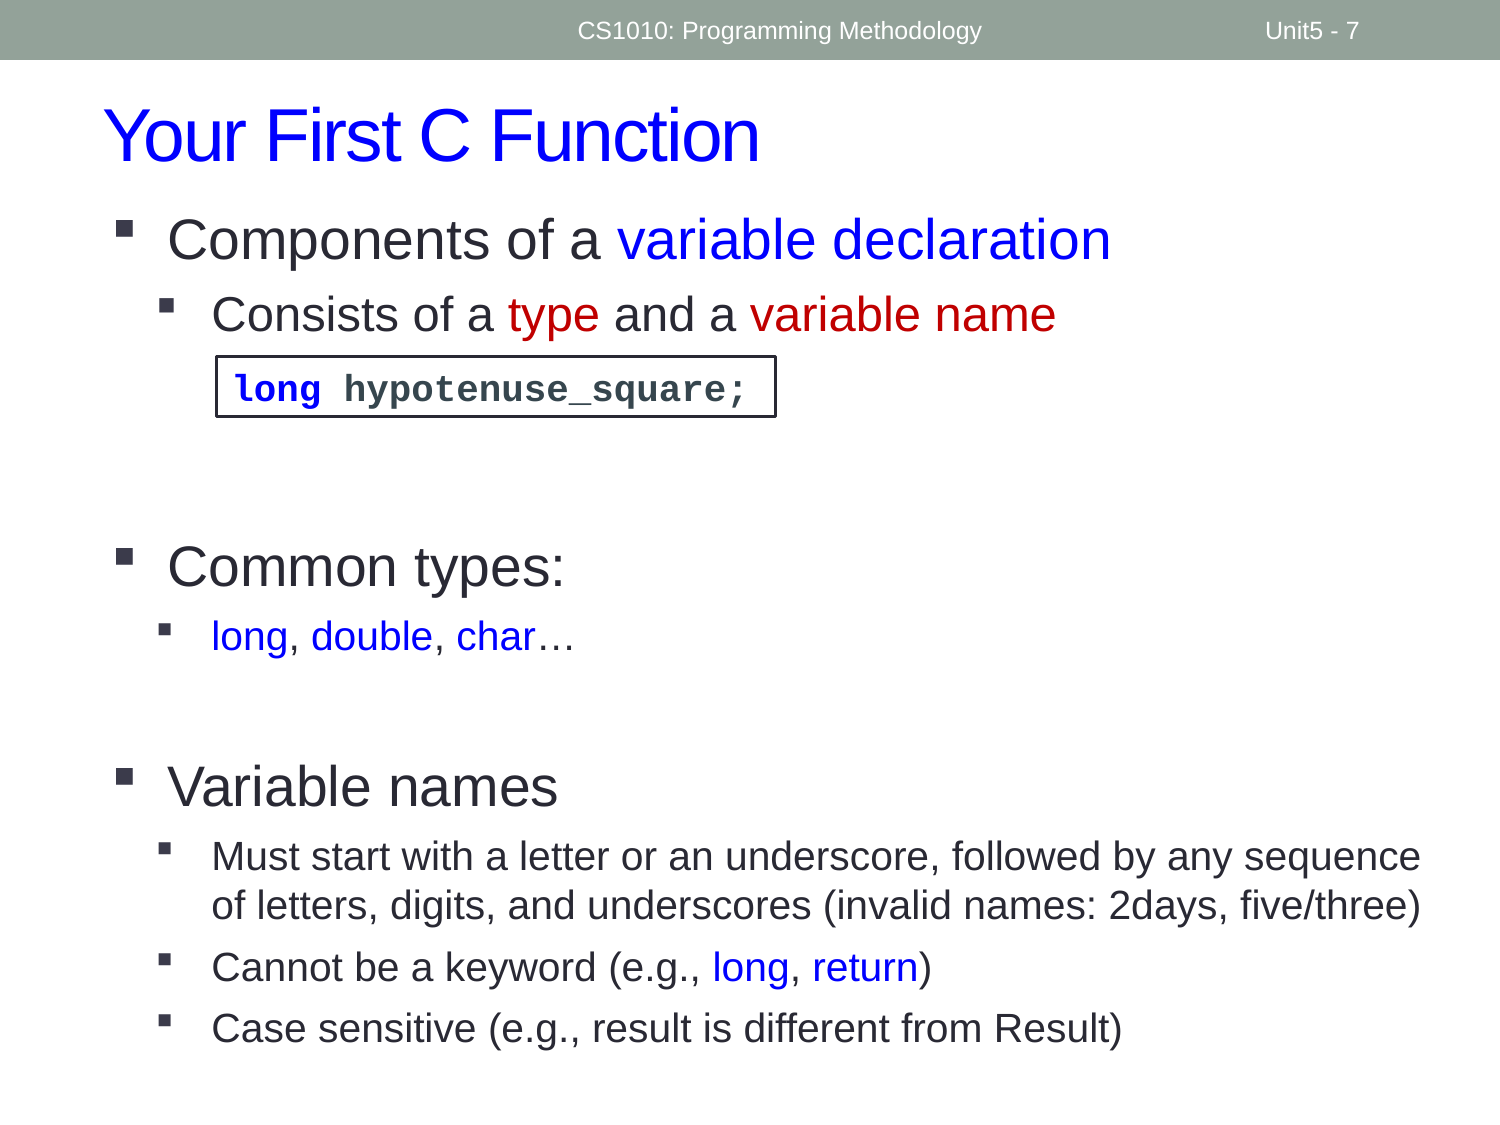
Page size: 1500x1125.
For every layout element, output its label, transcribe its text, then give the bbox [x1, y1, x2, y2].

slide_number Unit5 - 7 [1250, 3, 1425, 57]
title Your First C Function [87, 62, 1463, 200]
text_box long hypotenuse_square; [214, 354, 777, 418]
list Components of a variable declaration Consists of a type and a variable name Common types: long, double, char… Variable names Must start with a letter or an underscore, followed by any sequence of letters, digits, and underscores (invalid names: 2days, five/three) Cannot be a keyword (e.g., long, return) Case sensitive (e.g., result is different from Result) [96, 194, 1447, 1091]
footer CS1010: Programming Methodology [562, 3, 1238, 57]
